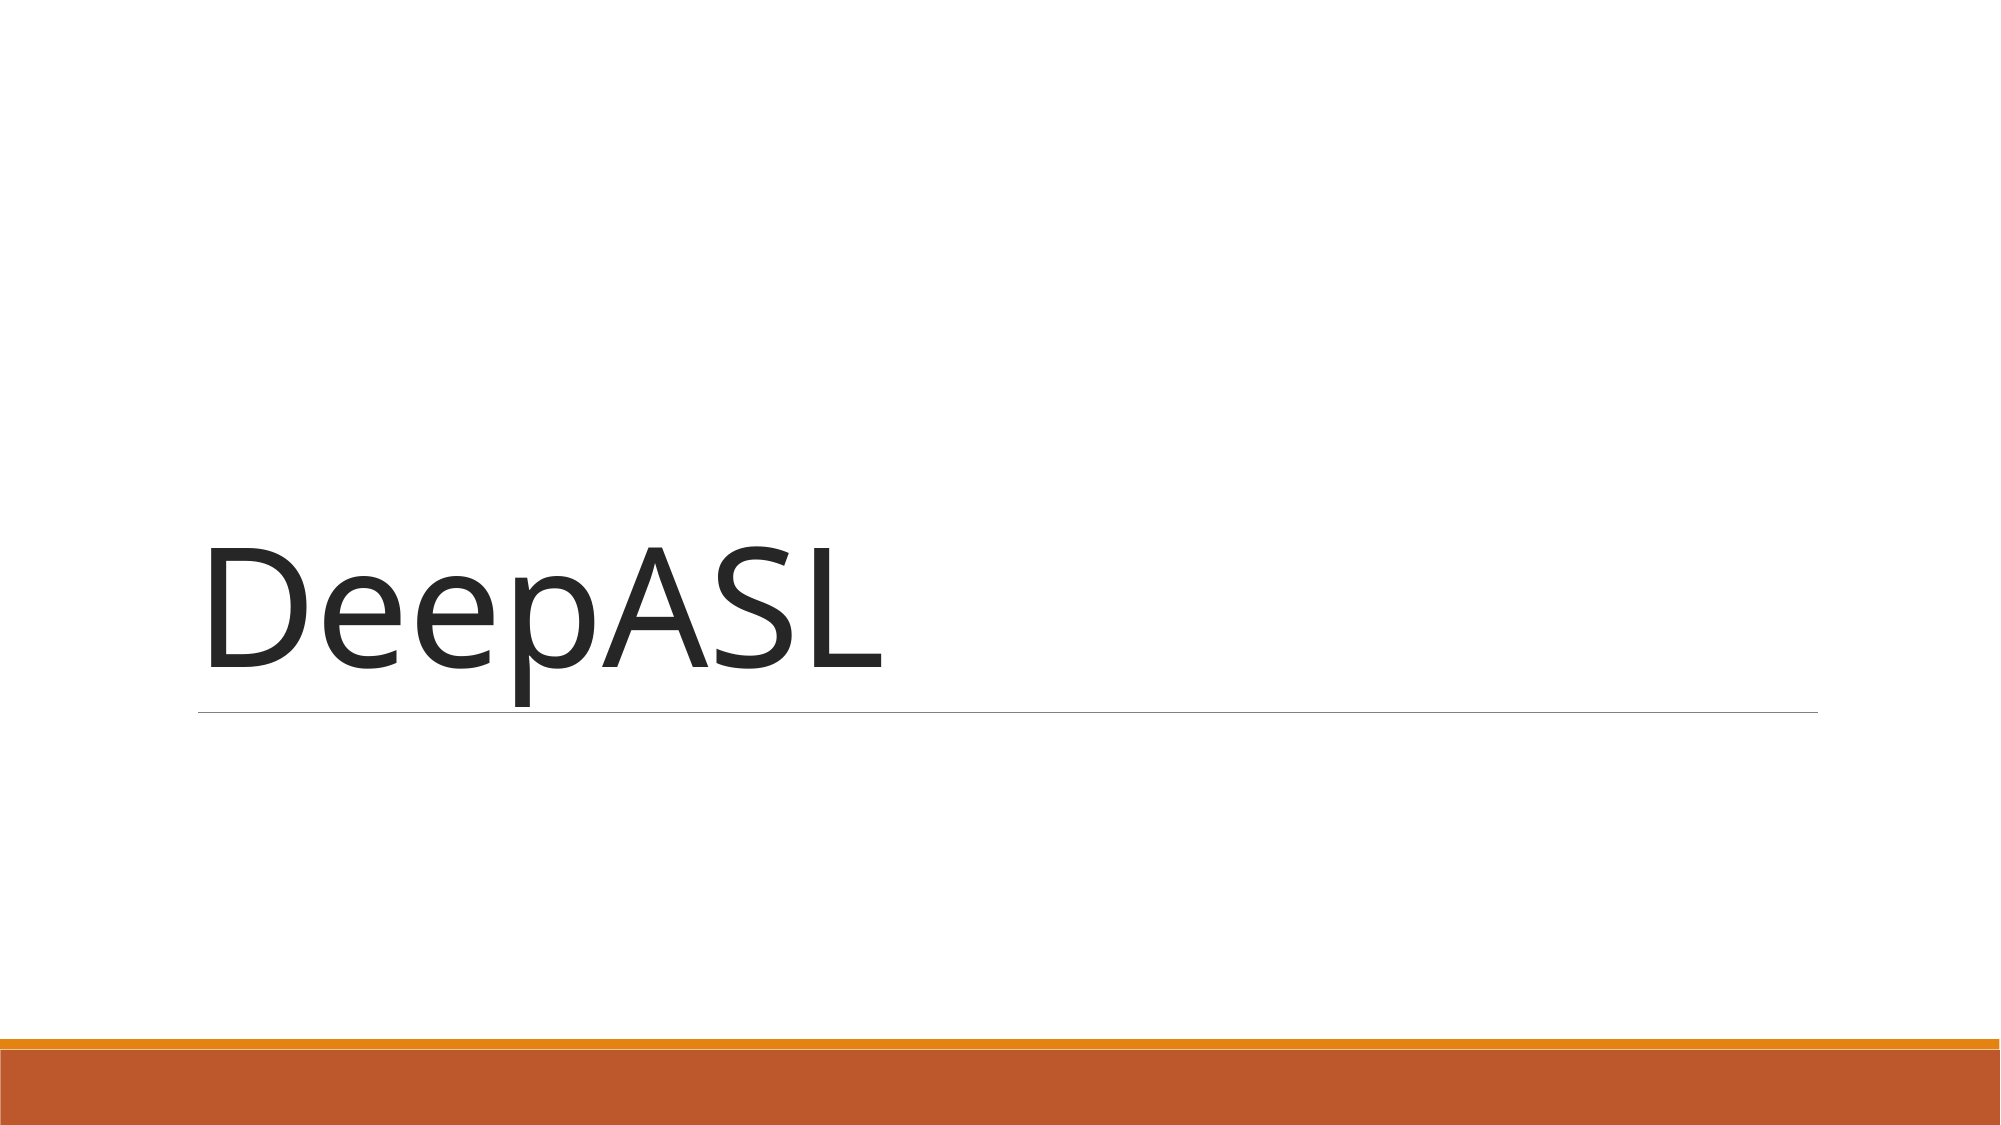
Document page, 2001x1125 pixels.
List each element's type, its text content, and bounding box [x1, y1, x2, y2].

title DeepASL [180, 124, 1830, 710]
